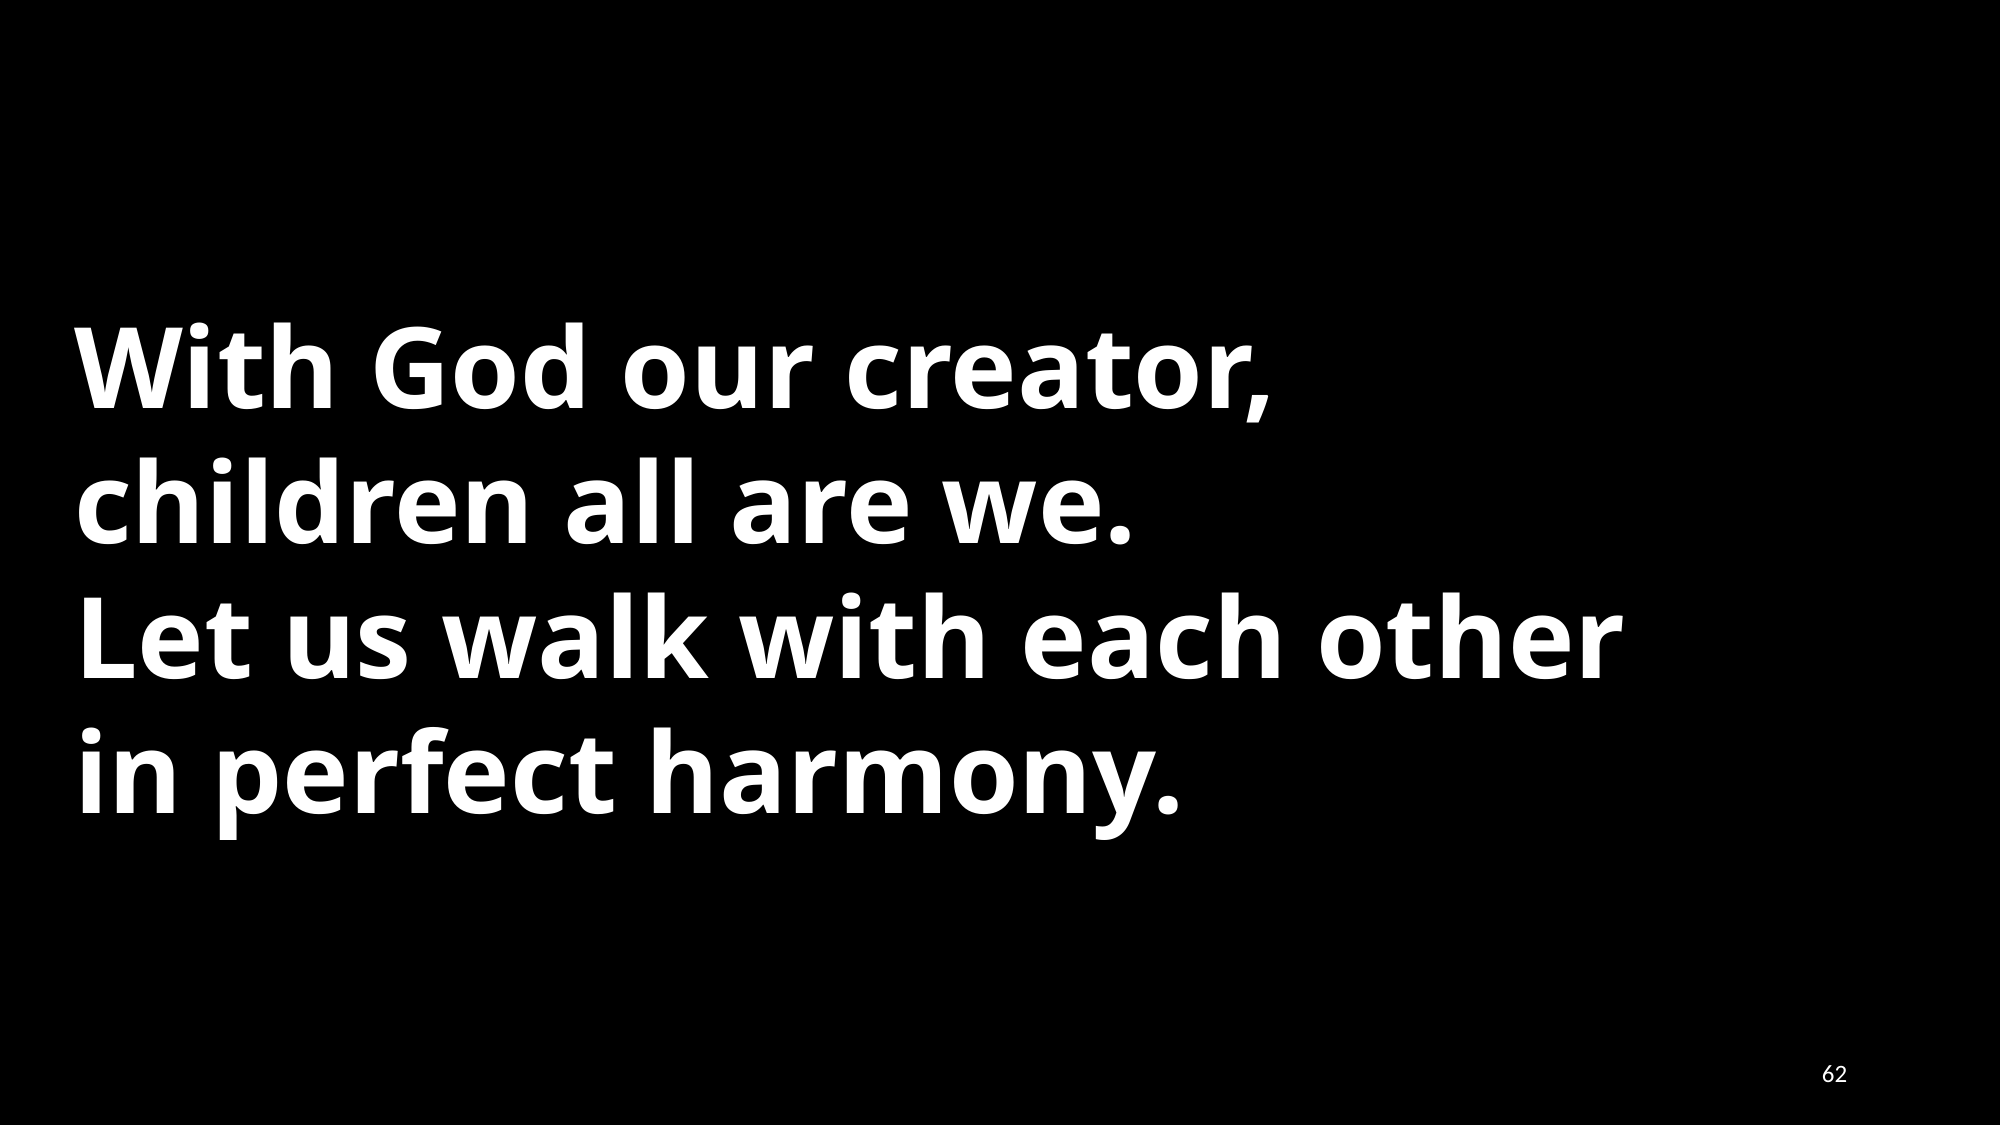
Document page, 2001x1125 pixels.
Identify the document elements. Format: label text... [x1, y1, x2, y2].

text_box With God our creator, children all are we. Let us walk with each other in perfect harmony. [59, 36, 2000, 1095]
slide_number ‹#› [1412, 1042, 1863, 1103]
